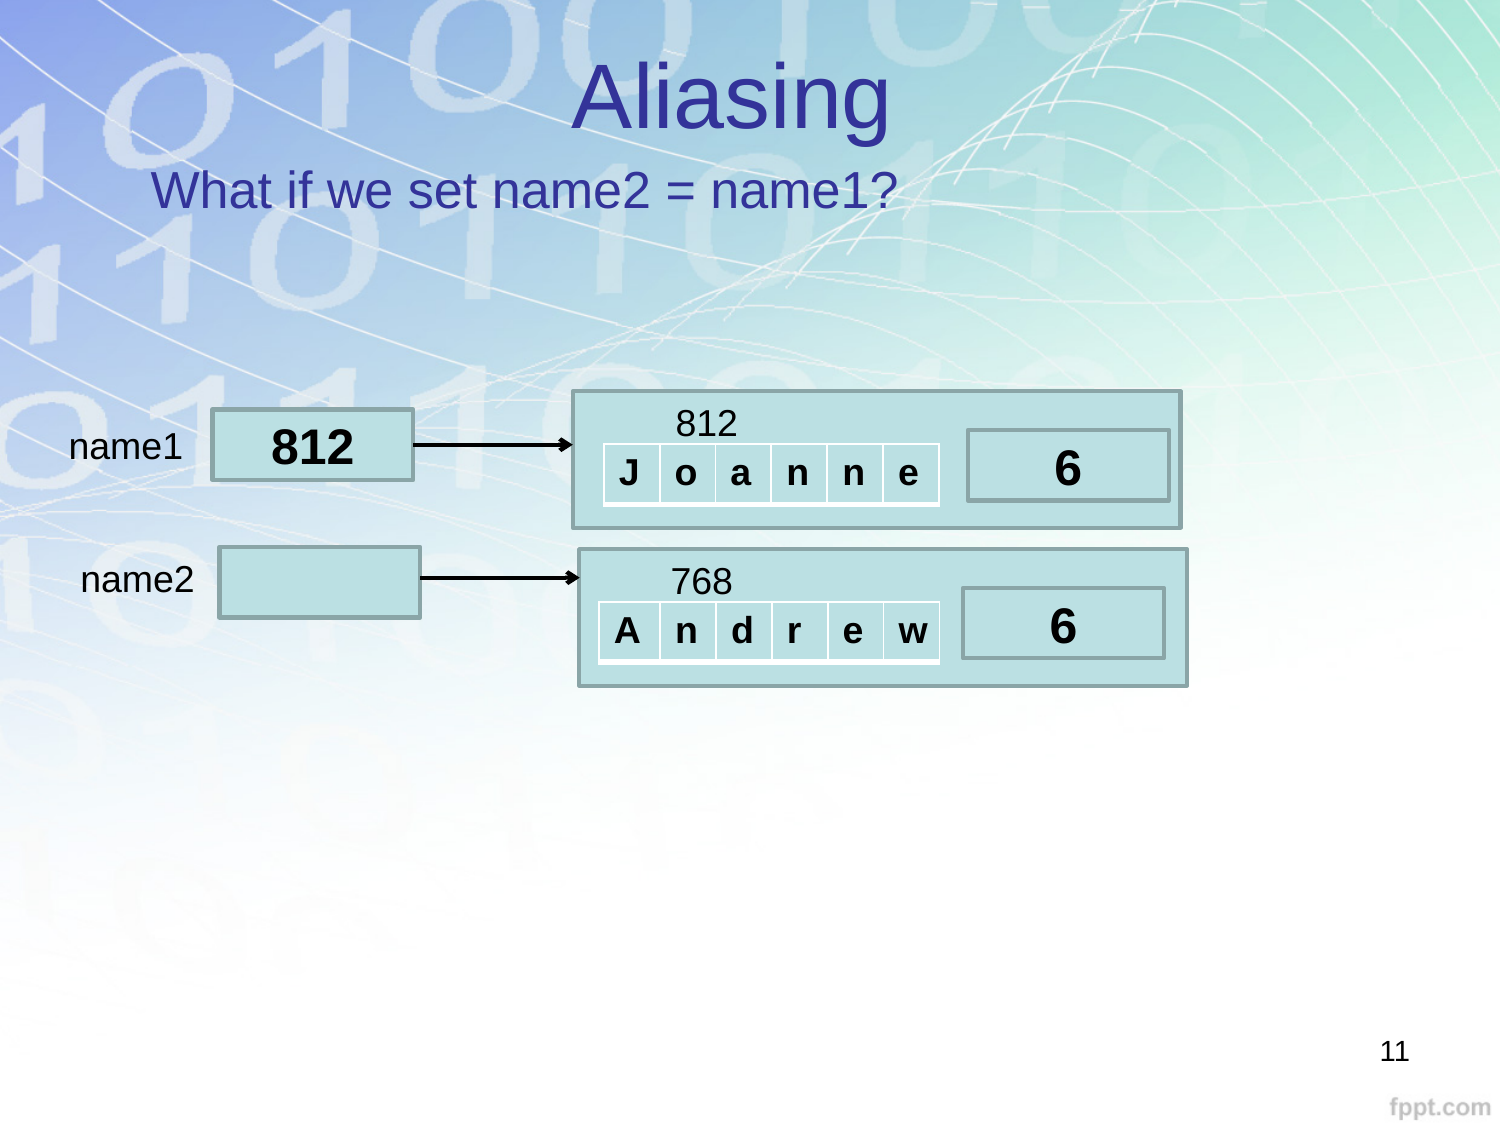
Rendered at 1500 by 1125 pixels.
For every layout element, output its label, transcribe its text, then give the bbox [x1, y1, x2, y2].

table_header n [772, 445, 826, 502]
table_header e [829, 603, 883, 659]
text_box 6 [966, 428, 1171, 503]
title Aliasing [57, 0, 1408, 186]
text_box 768 [655, 549, 763, 610]
text_box 812 [210, 407, 415, 482]
text_box 6 [961, 586, 1166, 660]
table_header r [773, 603, 827, 659]
table_header J [605, 445, 659, 502]
table_header d [717, 603, 771, 659]
table_header e [884, 445, 938, 502]
table_header n [828, 445, 882, 502]
table_header o [661, 452, 715, 502]
table_header n [661, 610, 715, 659]
text_box 812 [660, 391, 768, 452]
table_header A [600, 603, 659, 659]
text_box name1 [54, 414, 199, 475]
picture [0, 0, 1500, 1125]
text_box [217, 545, 422, 620]
table_header w [884, 603, 939, 659]
text_box What if we set name2 = name1? [135, 148, 1306, 303]
text_box name2 [65, 547, 210, 608]
text_box [577, 547, 1189, 688]
text_box [571, 389, 1183, 530]
slide_number 11 [1074, 1024, 1425, 1103]
table_header a [716, 445, 770, 502]
